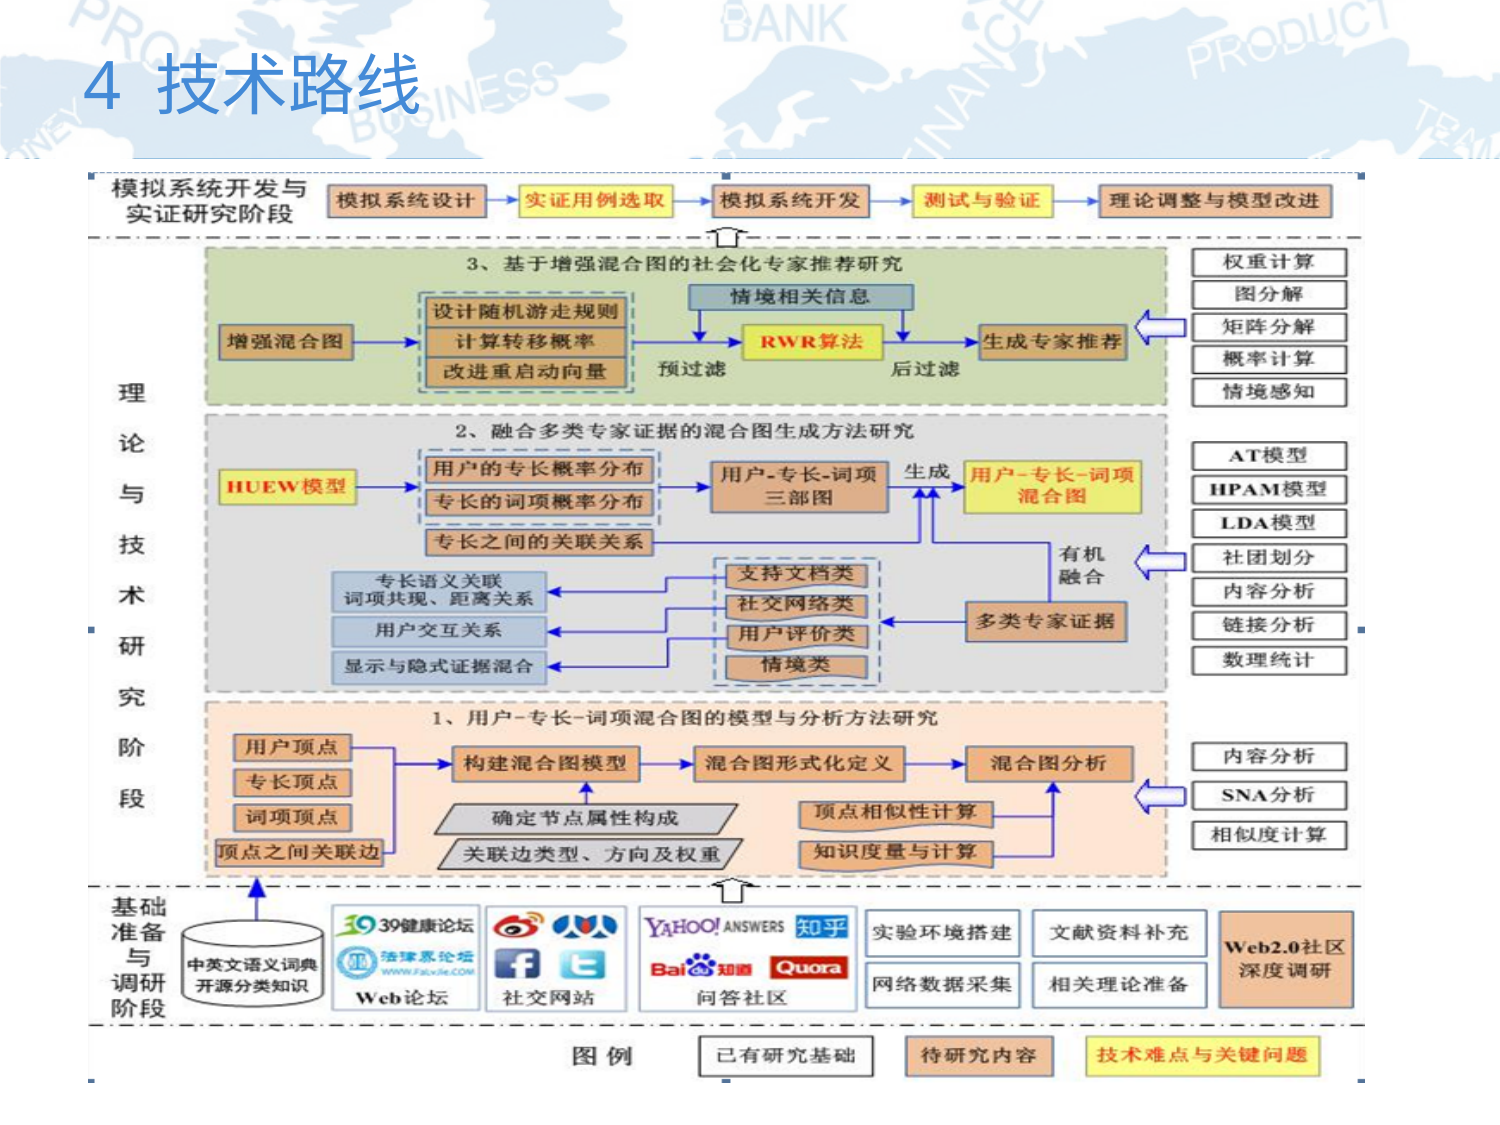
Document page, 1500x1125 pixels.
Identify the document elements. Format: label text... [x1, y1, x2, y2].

picture [88, 172, 1365, 1083]
title 4 技术路线 [68, 26, 1429, 142]
